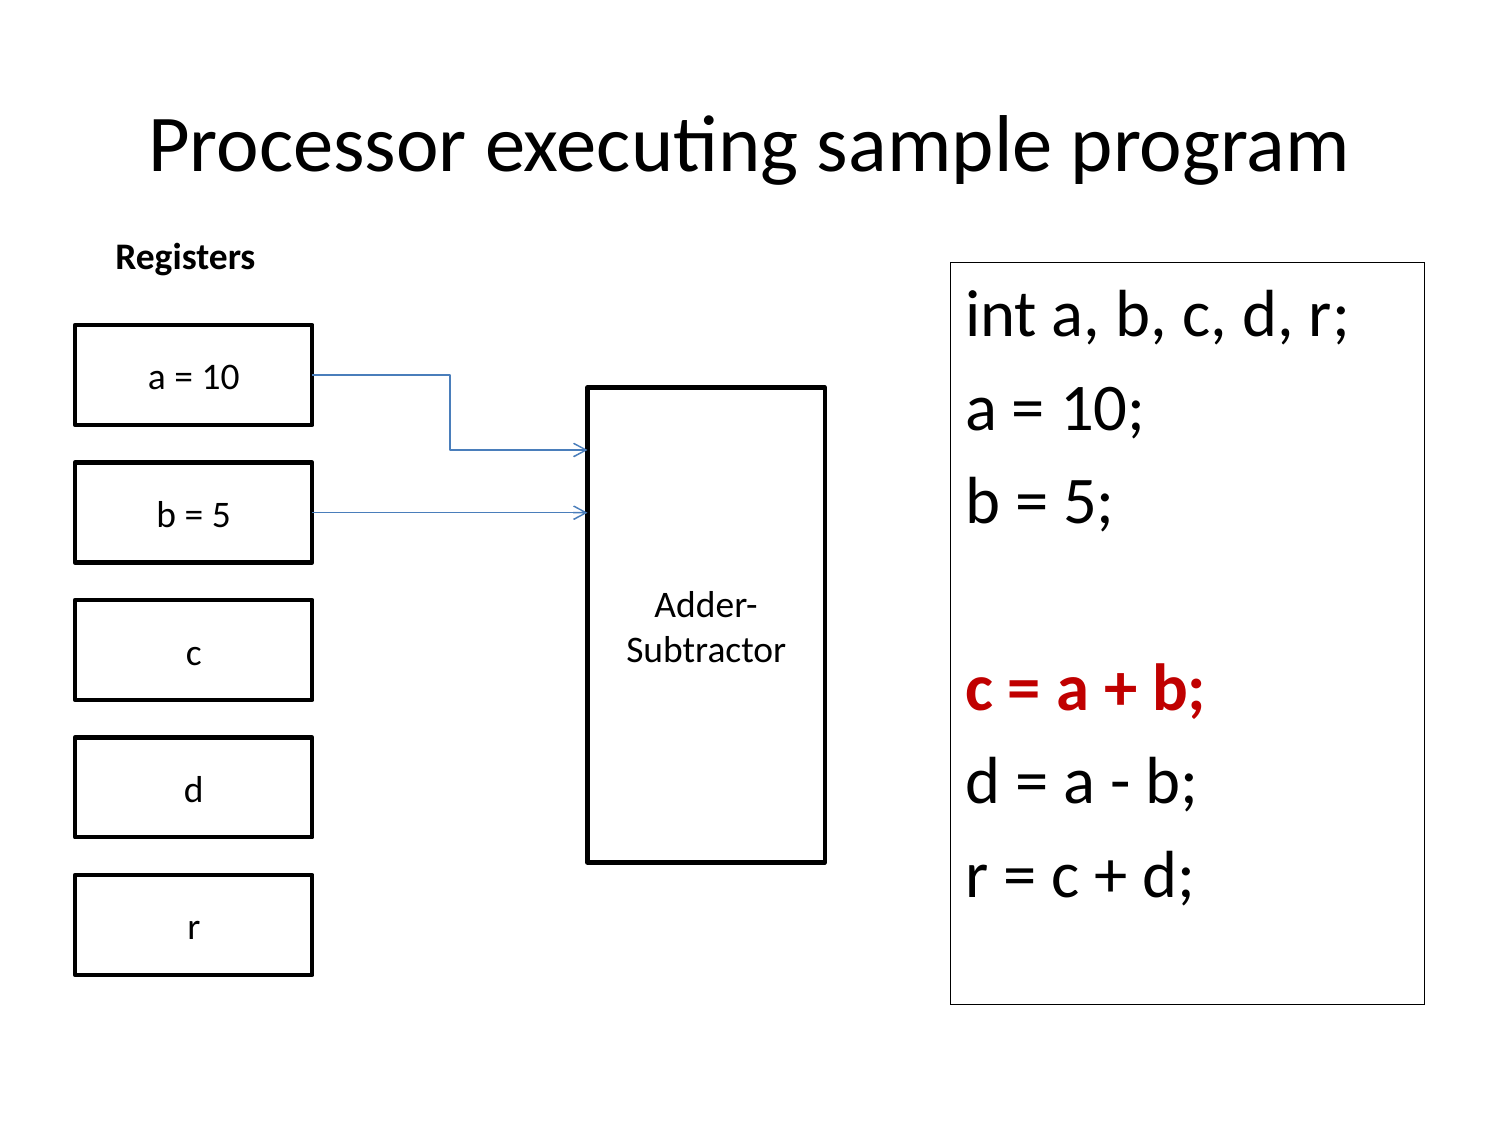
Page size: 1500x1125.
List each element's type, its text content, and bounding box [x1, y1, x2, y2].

text_box r [73, 873, 314, 977]
title Processor executing sample program [75, 45, 1425, 233]
text_box Adder-Subtractor [585, 385, 827, 865]
text_box c [73, 598, 314, 702]
list int a, b, c, d, r; a = 10; b = 5; c = a + b; d = a - b; r = c + d; [950, 262, 1425, 1005]
text_box a = 10 [73, 323, 314, 427]
text_box d [73, 735, 314, 839]
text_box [312, 374, 588, 451]
text_box b = 5 [73, 460, 314, 565]
text_box Registers [100, 224, 271, 285]
